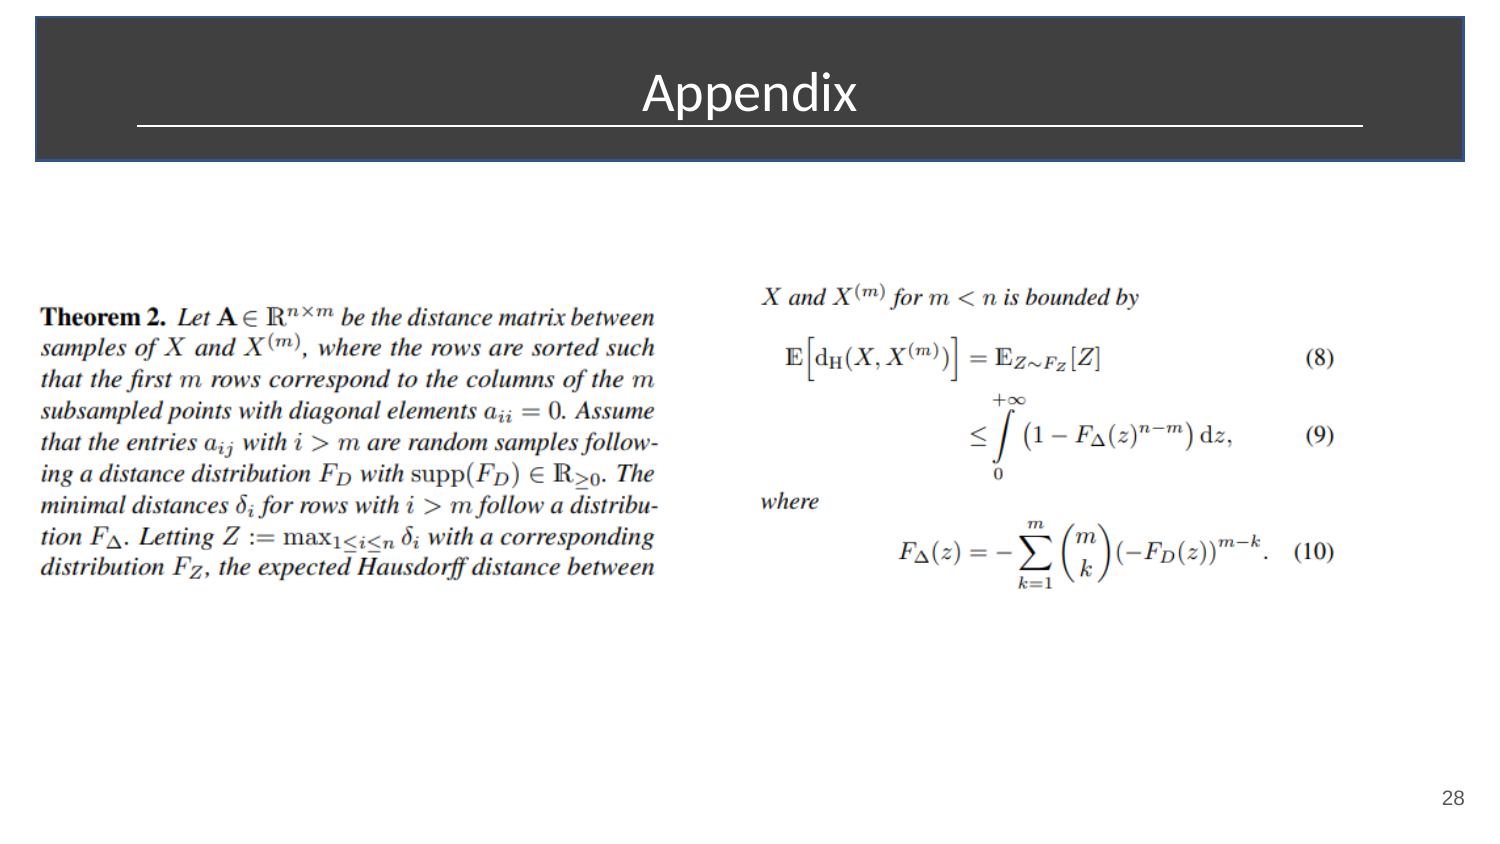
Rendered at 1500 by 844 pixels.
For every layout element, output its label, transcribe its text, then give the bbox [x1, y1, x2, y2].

picture [36, 293, 667, 592]
text_box Appendix [36, 16, 1464, 161]
slide_number ‹#› [1389, 764, 1480, 830]
picture [749, 273, 1363, 612]
